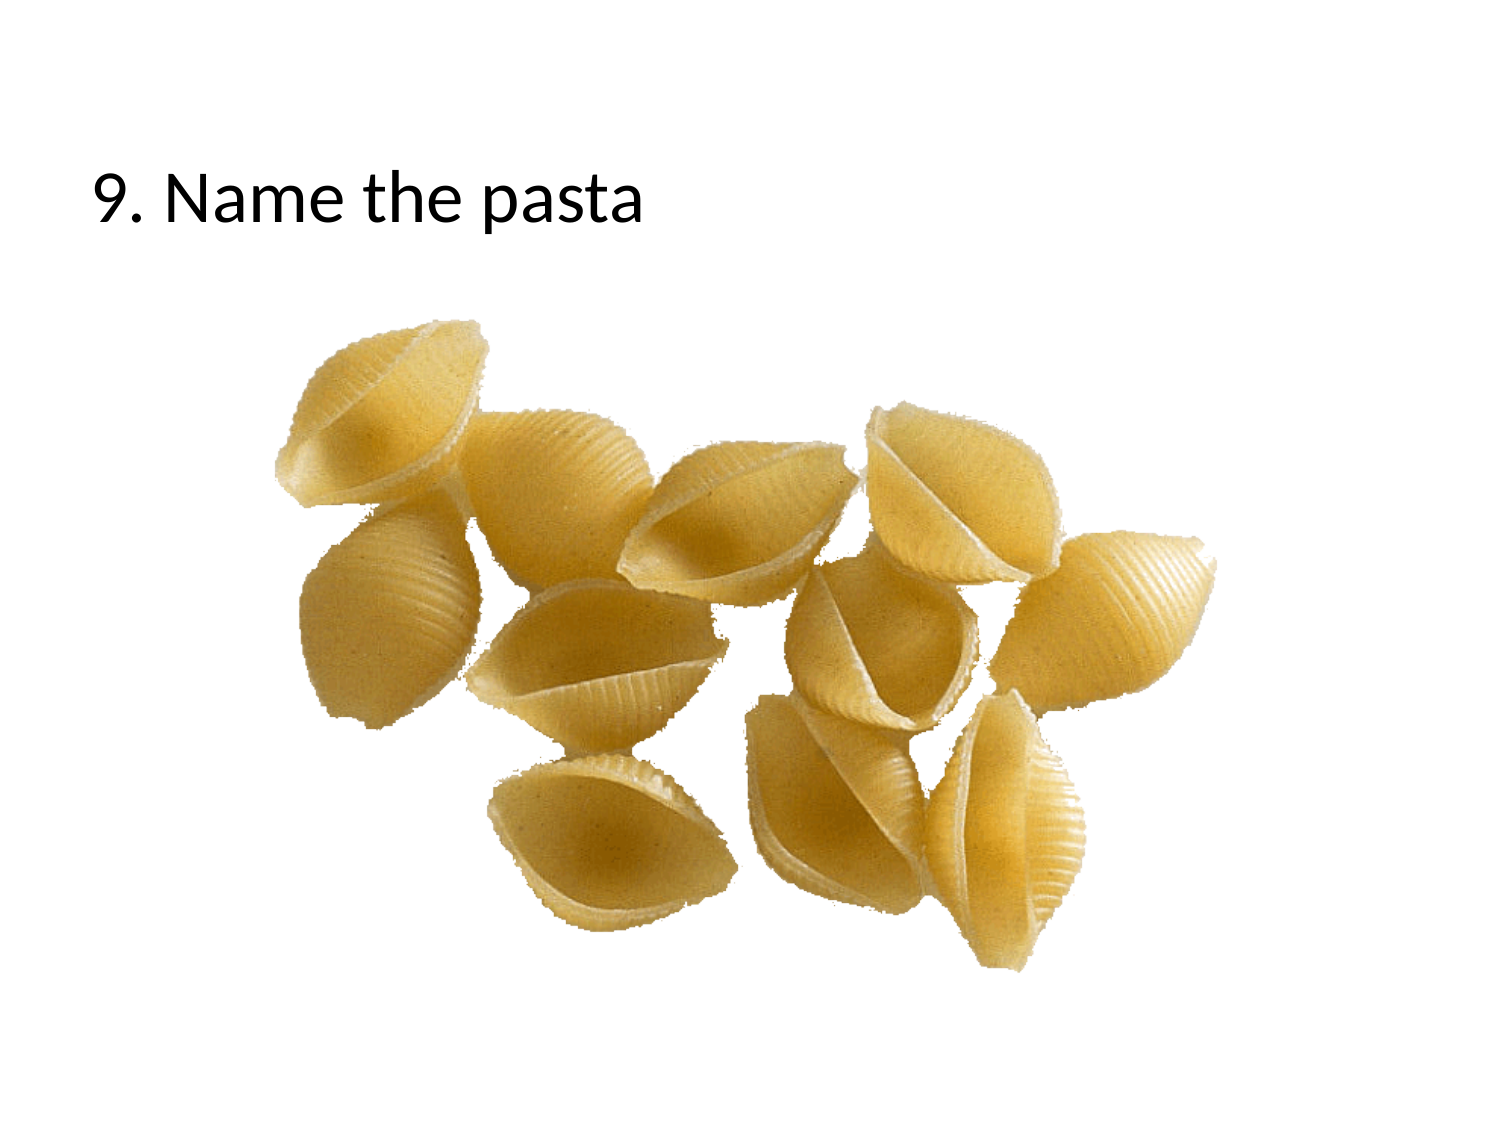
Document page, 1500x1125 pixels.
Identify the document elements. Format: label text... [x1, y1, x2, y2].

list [272, 262, 1228, 1006]
title 9. Name the pasta [75, 62, 1425, 413]
